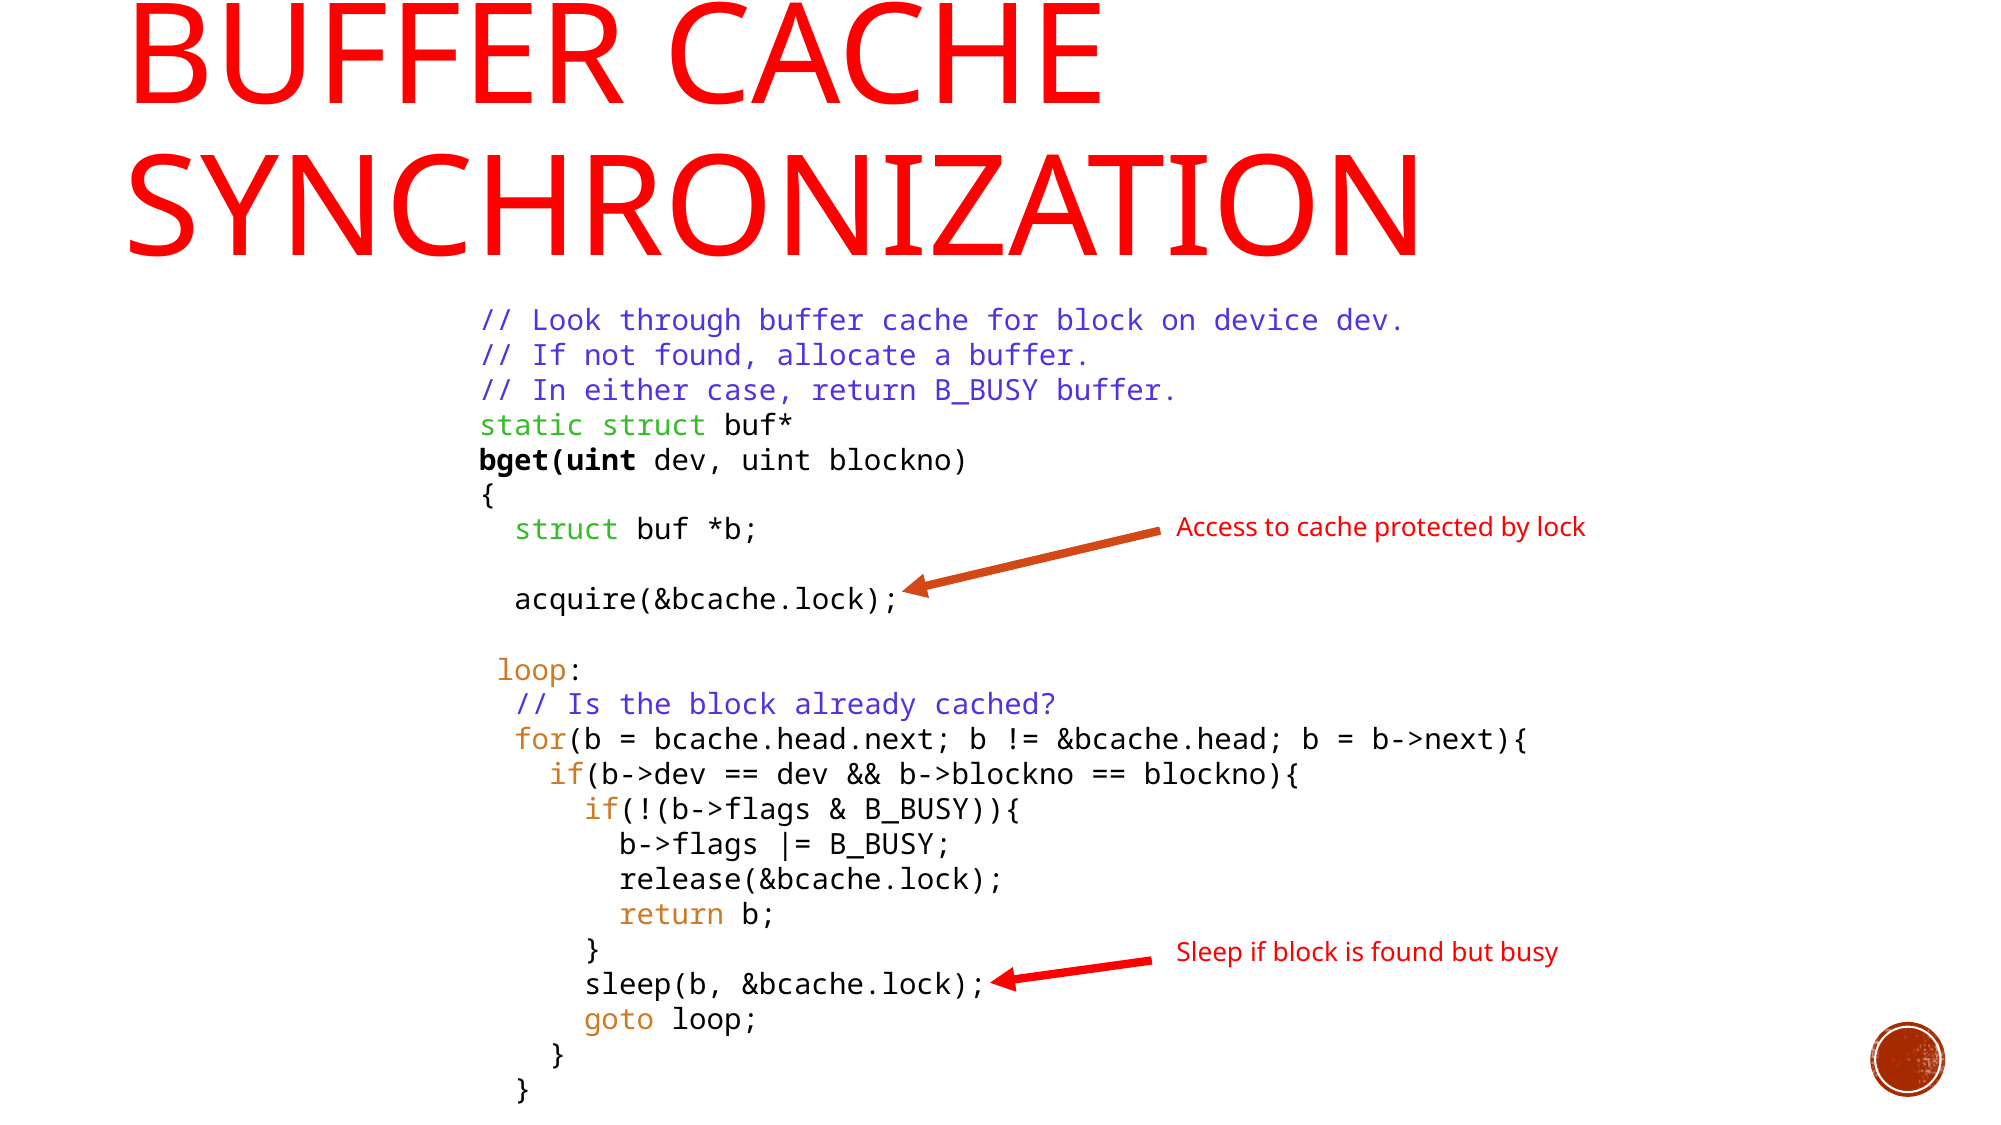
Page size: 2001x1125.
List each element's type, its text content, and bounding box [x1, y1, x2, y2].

text_box [989, 960, 1152, 988]
text_box Sleep if block is found but busy [1170, 928, 1628, 973]
text_box [901, 530, 1161, 595]
title Buffer Cache Synchronization [108, 2, 1759, 267]
text_box // Look through buffer cache for block on device dev. // If not found, allocate a buffer. // In either case, return B_BUSY buffer. static struct buf* bget(uint dev, uint blockno) { struct buf *b; acquire(&bcache.lock); loop: // Is the block already cached? for(b = bcache.head.next; b != &bcache.head; b = b->next){ if(b->dev == dev && b->blockno == blockno){ if(!(b->flags & B_BUSY)){ b->flags |= B_BUSY; release(&bcache.lock); return b; } sleep(b, &bcache.lock); goto loop; } } [473, 295, 1536, 1111]
text_box Access to cache protected by lock [1170, 504, 1628, 548]
